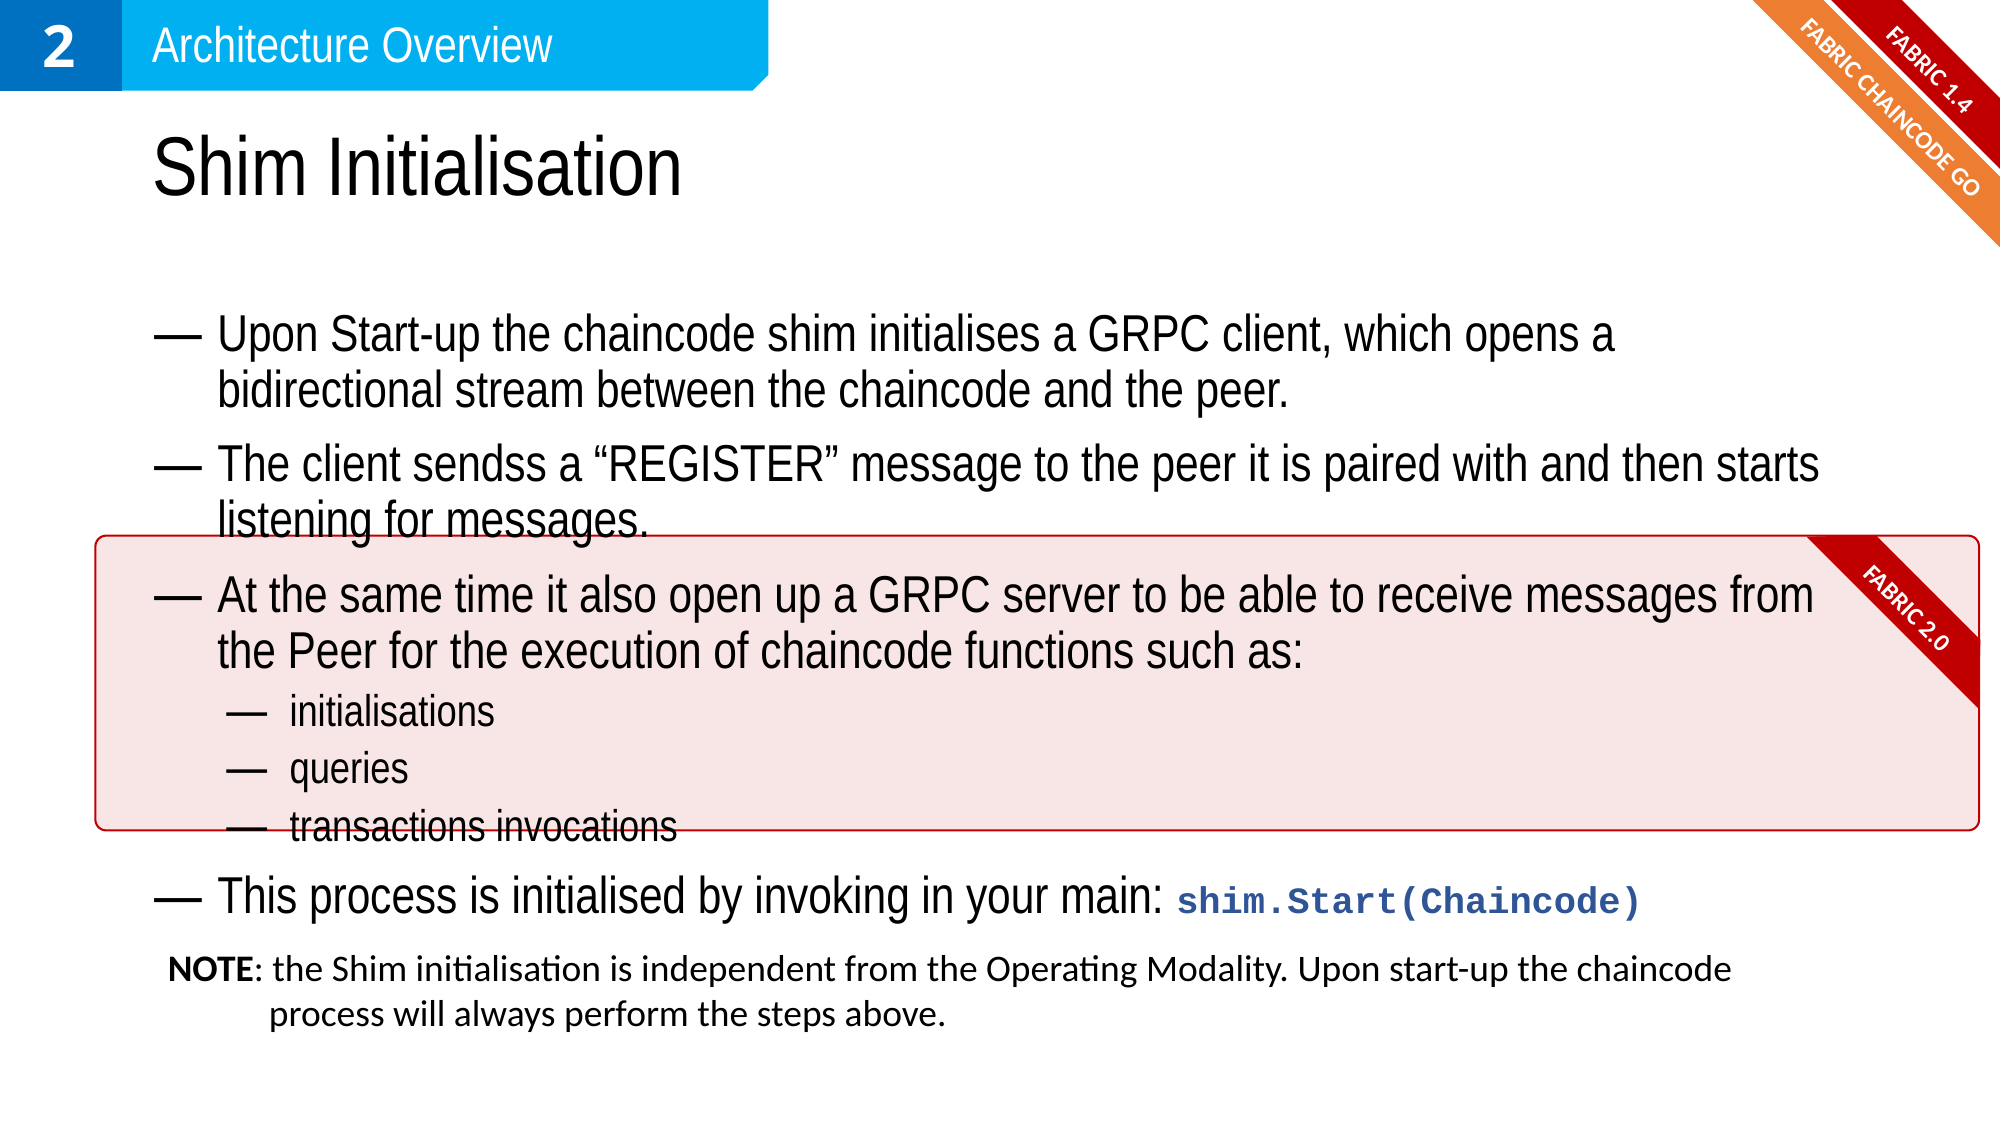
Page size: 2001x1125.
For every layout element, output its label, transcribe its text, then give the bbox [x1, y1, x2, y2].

title Shim Initialisation [137, 59, 1863, 278]
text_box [0, 0, 768, 91]
list Upon Start-up the chaincode shim initialises a GRPC client, which opens a bidirectional stream between the chaincode and the peer. The client sendss a “REGISTER” message to the peer it is paired with and then starts listening for messages. At the same time it also open up a GRPC server to be able to receive messages from the Peer for the execution of chaincode functions such as: initialisations queries transactions invocations This process is initialised by invoking in your main: shim.Start(Chaincode) [137, 831, 1863, 937]
text_box NOTE: the Shim initialisation is independent from the Operating Modality. Upon start-up the chaincode process will always perform the steps above. [152, 936, 1848, 1042]
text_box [95, 485, 1980, 831]
text_box FABRIC CHAINCODE GO [1752, 0, 2000, 248]
list Upon Start-up the chaincode shim initialises a GRPC client, which opens a bidirectional stream between the chaincode and the peer. The client sendss a “REGISTER” message to the peer it is paired with and then starts listening for messages. At the same time it also open up a GRPC server to be able to receive messages from the Peer for the execution of chaincode functions such as: initialisations queries transactions invocations This process is initialised by invoking in your main: shim.Start(Chaincode) [137, 299, 1863, 485]
text_box FABRIC 1.4 [1831, 0, 2000, 169]
